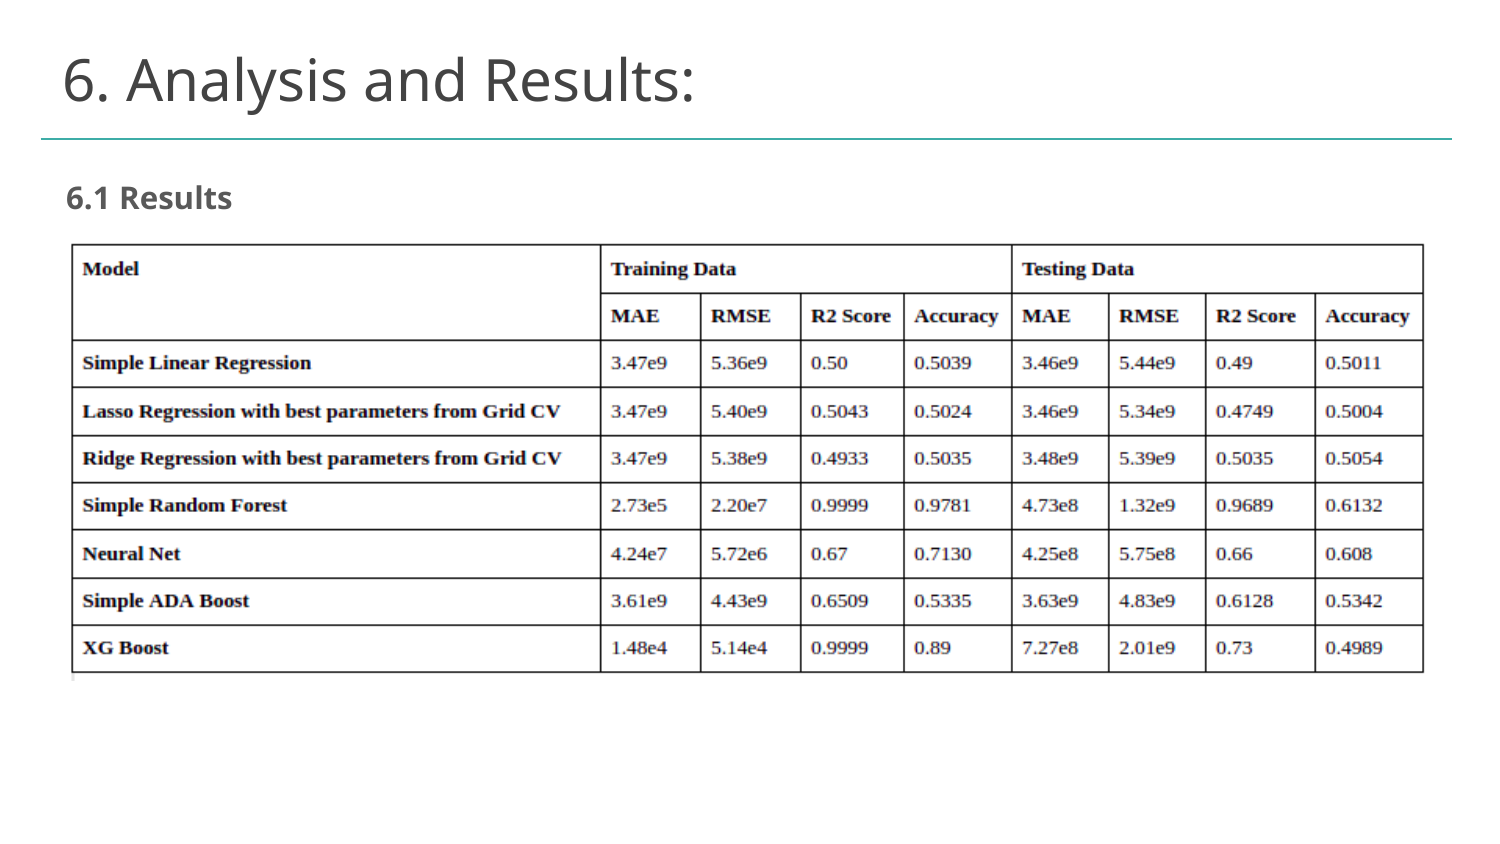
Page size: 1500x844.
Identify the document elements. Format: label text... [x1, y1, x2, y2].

picture [67, 237, 1433, 681]
list 6.1 Results [51, 157, 1449, 718]
title 6. Analysis and Results: [47, 27, 1446, 122]
